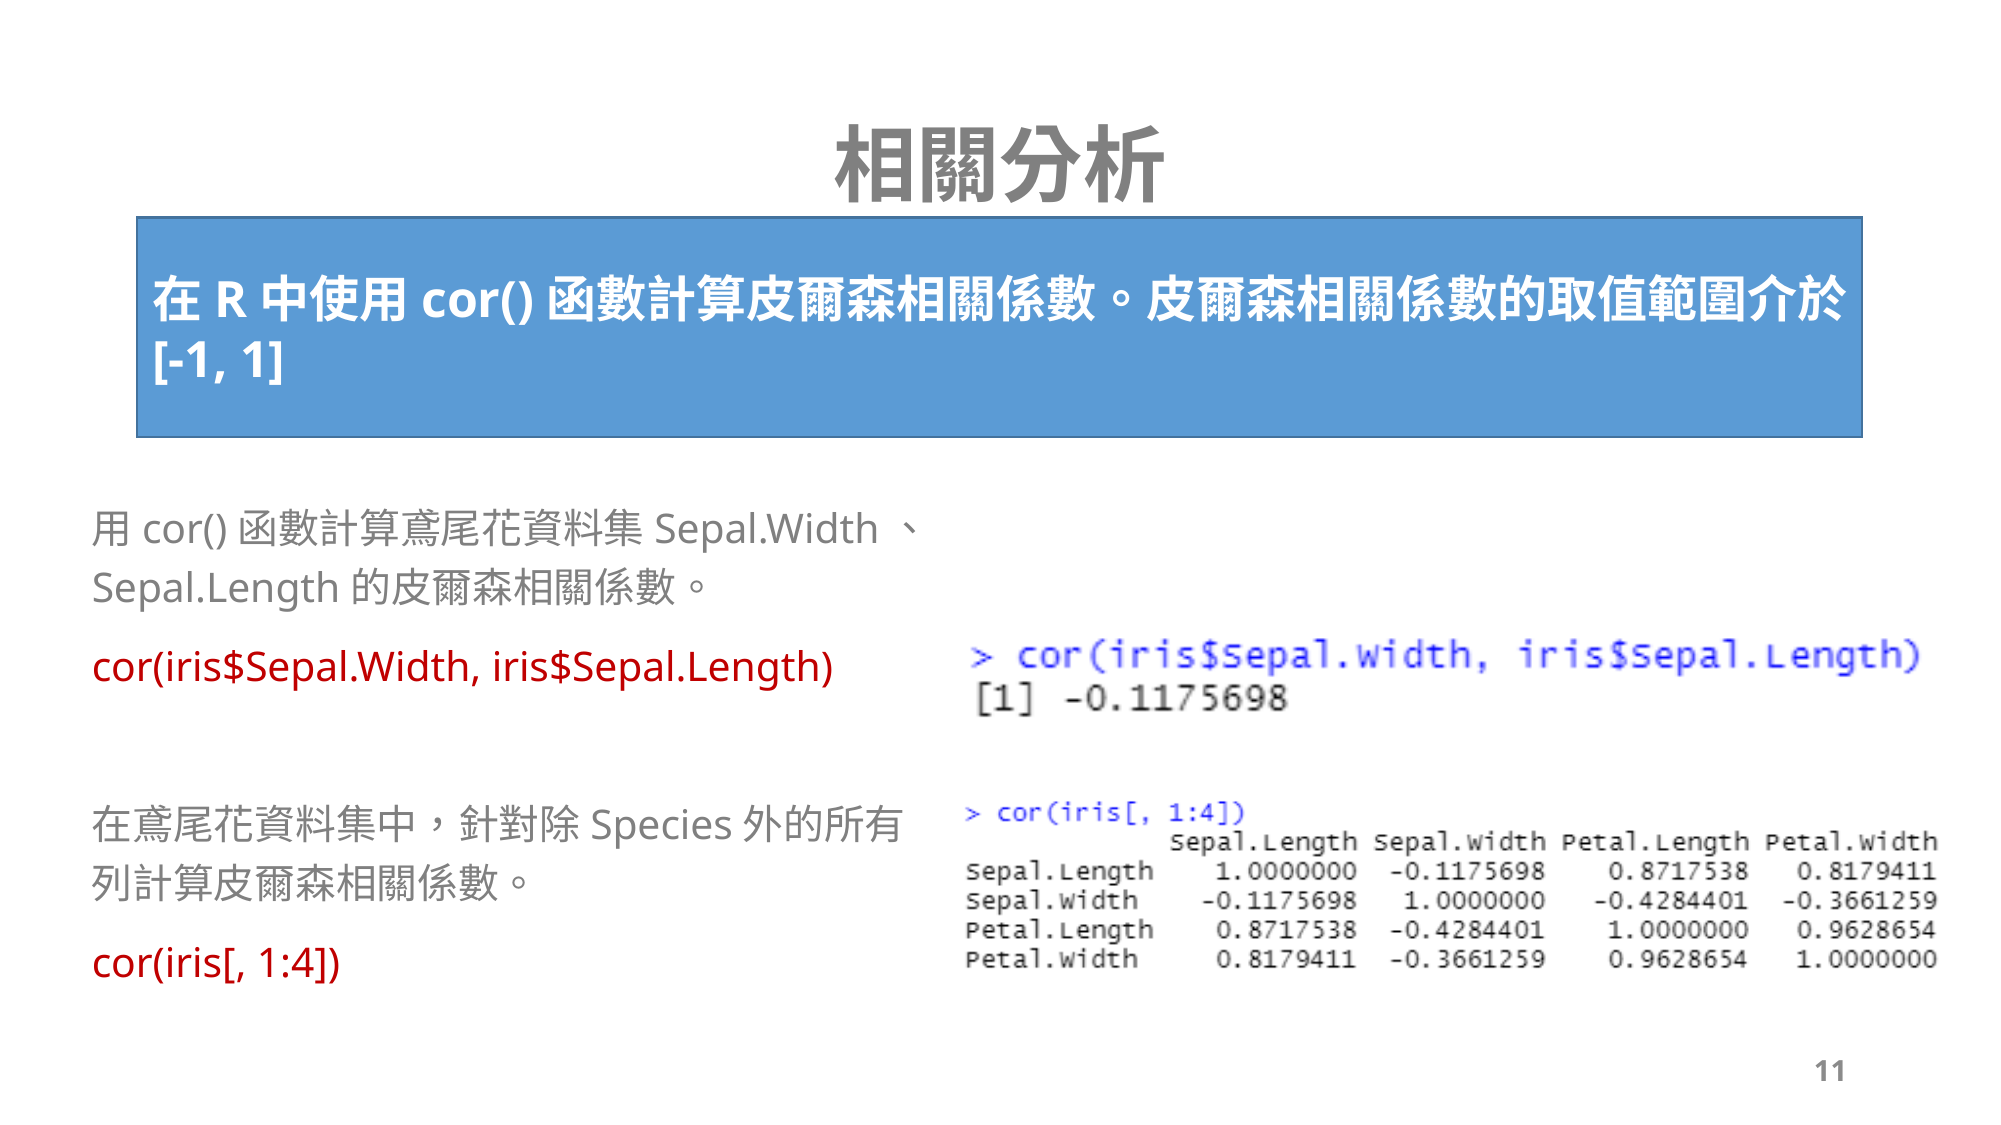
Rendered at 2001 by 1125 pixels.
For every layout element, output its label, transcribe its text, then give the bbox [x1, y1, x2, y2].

text_box 在R中使用cor()函數計算皮爾森相關係數。皮爾森相關係數的取值範圍介於 [-1, 1] [136, 216, 1863, 438]
picture [958, 798, 1956, 974]
text_box 用cor()函數計算鳶尾花資料集Sepal.Width、Sepal.Length的皮爾森相關係數。 cor(iris$Sepal.Width, iris$Sepal.Length) 在鳶尾花資料集中，針對除Species外的所有列計算皮爾森相關係數。 cor(iris[, 1:4]) [76, 485, 959, 1043]
title 相關分析 [137, 59, 1863, 216]
slide_number 11 [1412, 1042, 1863, 1103]
picture [958, 637, 1956, 720]
